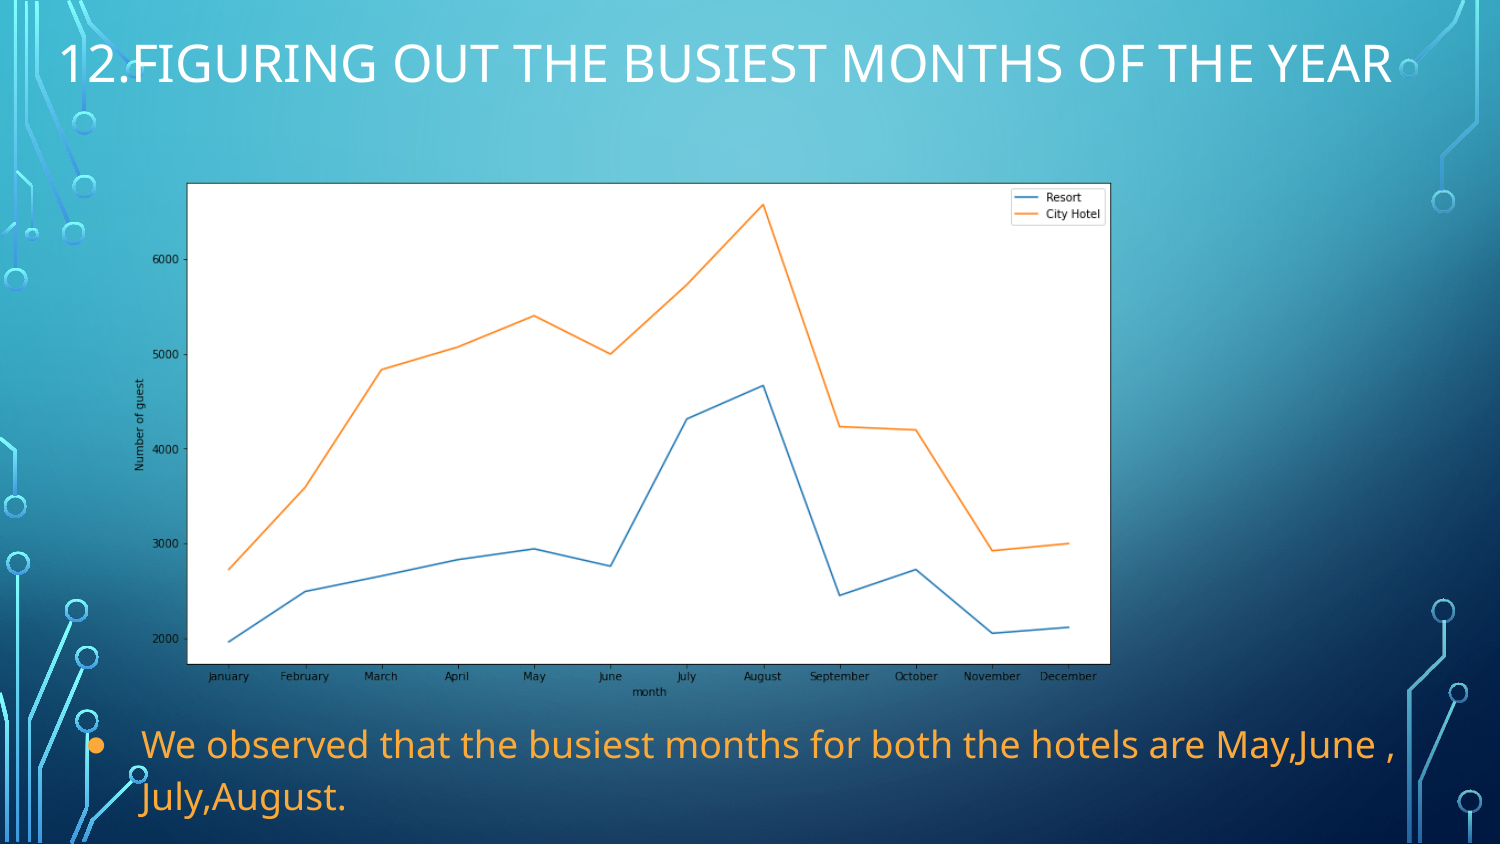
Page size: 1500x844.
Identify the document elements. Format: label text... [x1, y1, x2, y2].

title 12.Figuring out the busiest months of the year [42, 15, 1441, 110]
list We observed that the busiest months for both the hotels are May,June , July,August. [51, 189, 1449, 750]
picture [127, 175, 1118, 706]
